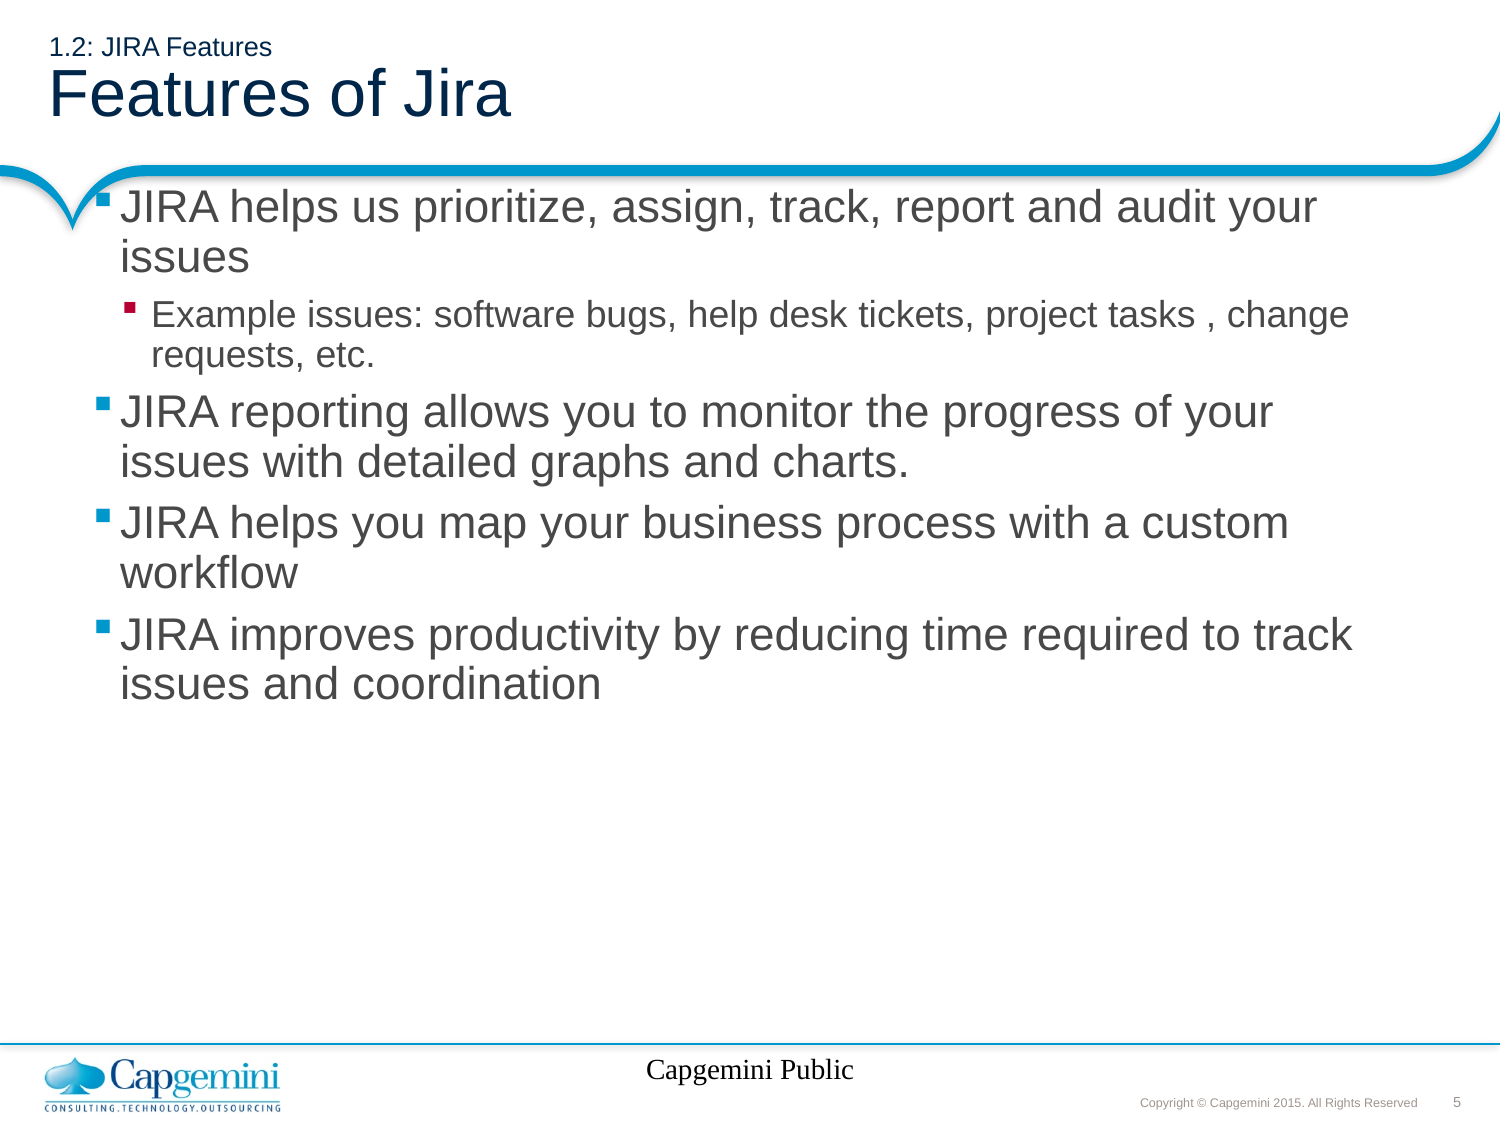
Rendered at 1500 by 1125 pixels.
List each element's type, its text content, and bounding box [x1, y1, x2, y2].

footer Capgemini Public [512, 1042, 988, 1103]
picture [44, 1056, 281, 1113]
title 1.2: JIRA Features Features of Jira [0, 0, 1500, 165]
list JIRA helps us prioritize, assign, track, report and audit your issues Example issues: software bugs, help desk tickets, project tasks , change requests, etc. JIRA reporting allows you to monitor the progress of your issues with detailed graphs and charts. JIRA helps you map your business process with a custom workflow JIRA improves productivity by reducing time required to track issues and coordination [75, 171, 1425, 1005]
